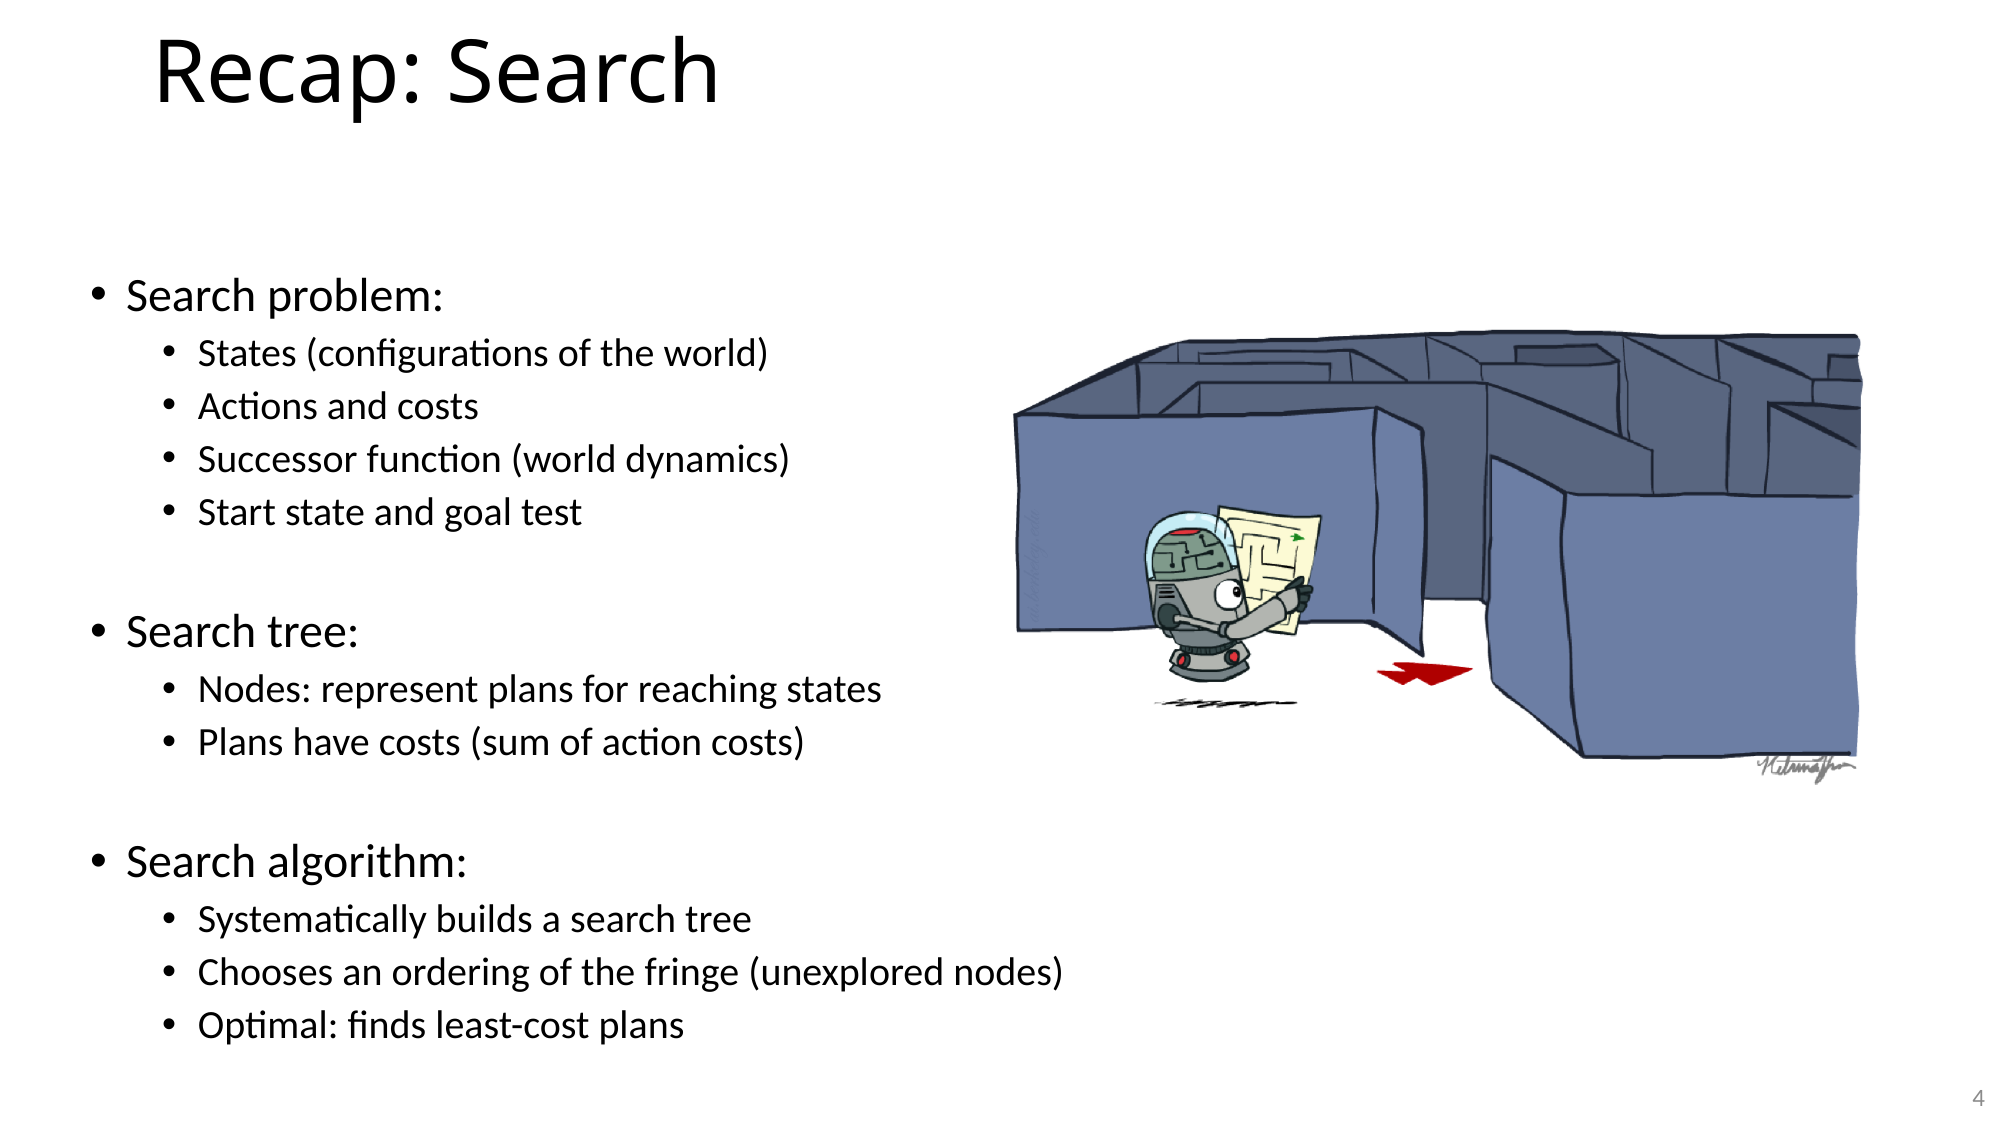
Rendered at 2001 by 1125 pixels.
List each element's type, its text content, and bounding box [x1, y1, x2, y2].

picture [900, 84, 1912, 844]
list Search problem: States (configurations of the world) Actions and costs Successor function (world dynamics) Start state and goal test Search tree: Nodes: represent plans for reaching states Plans have costs (sum of action costs) Search algorithm: Systematically builds a search tree Chooses an ordering of the fringe (unexplored nodes) Optimal: finds least-cost plans [75, 262, 1338, 1063]
title Recap: Search [137, 19, 1863, 130]
slide_number 4 [1910, 1067, 2000, 1125]
